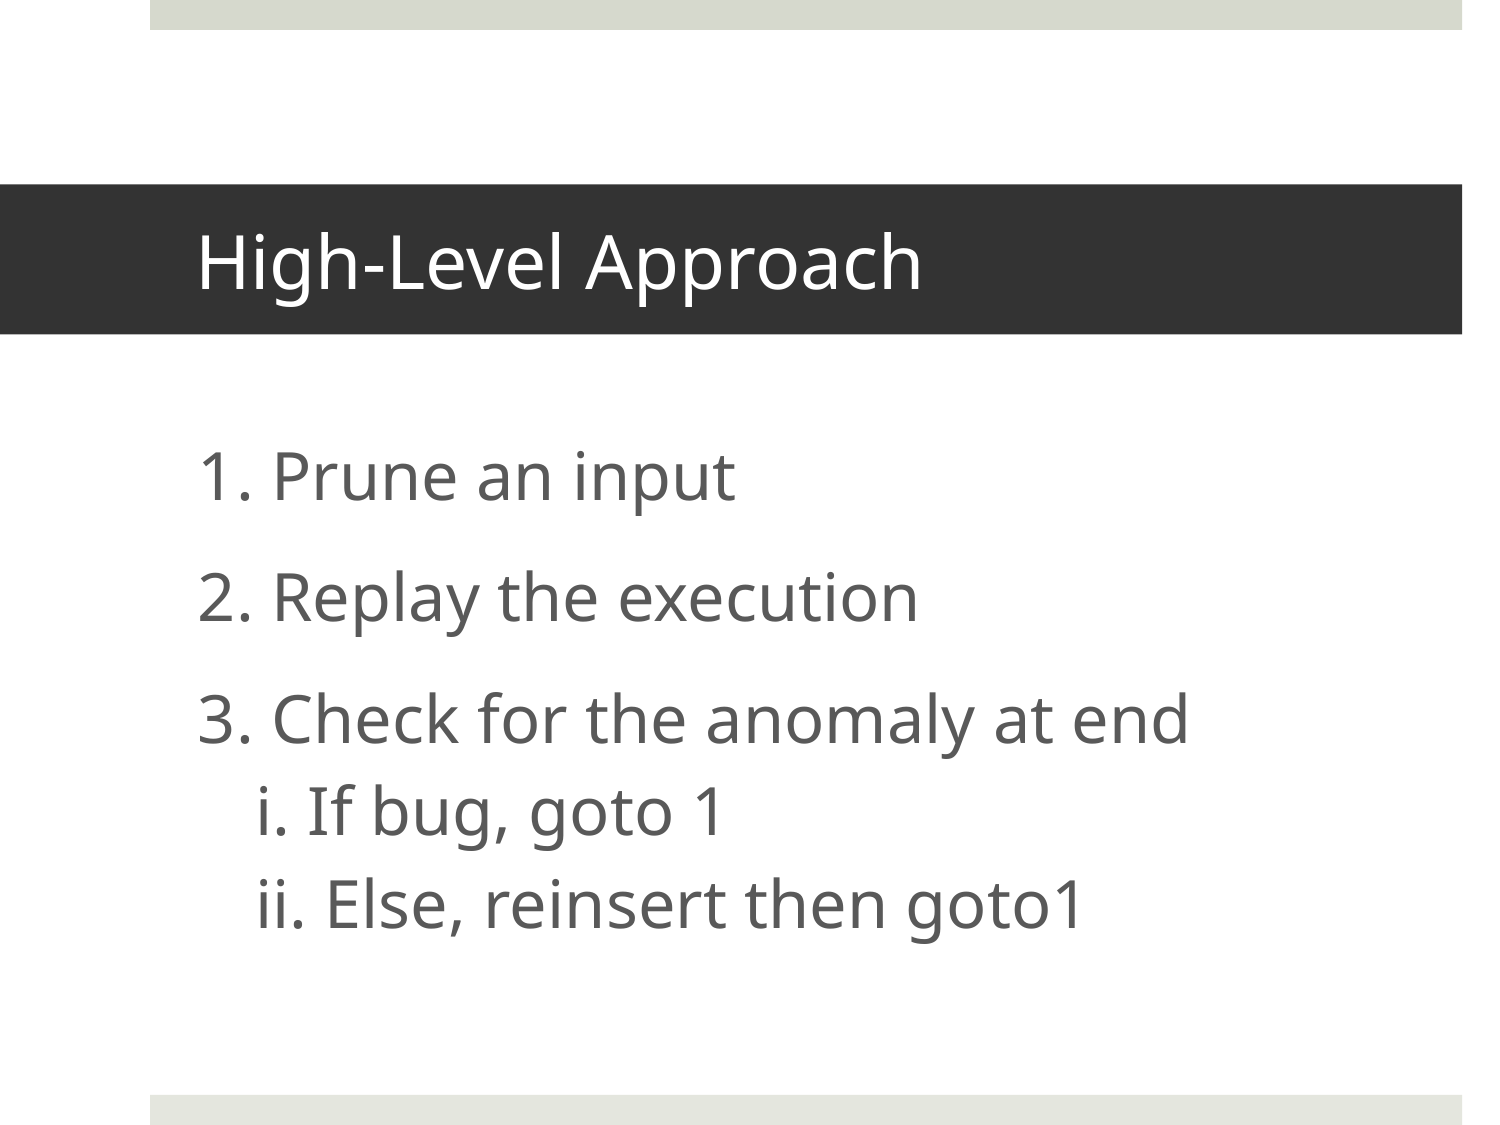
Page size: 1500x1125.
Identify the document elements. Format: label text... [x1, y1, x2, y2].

title High-Level Approach [0, 184, 1463, 335]
list 1. Prune an input 2. Replay the execution 3. Check for the anomaly at end i. If bug, goto 1 ii. Else, reinsert then goto1 [182, 425, 1432, 1028]
